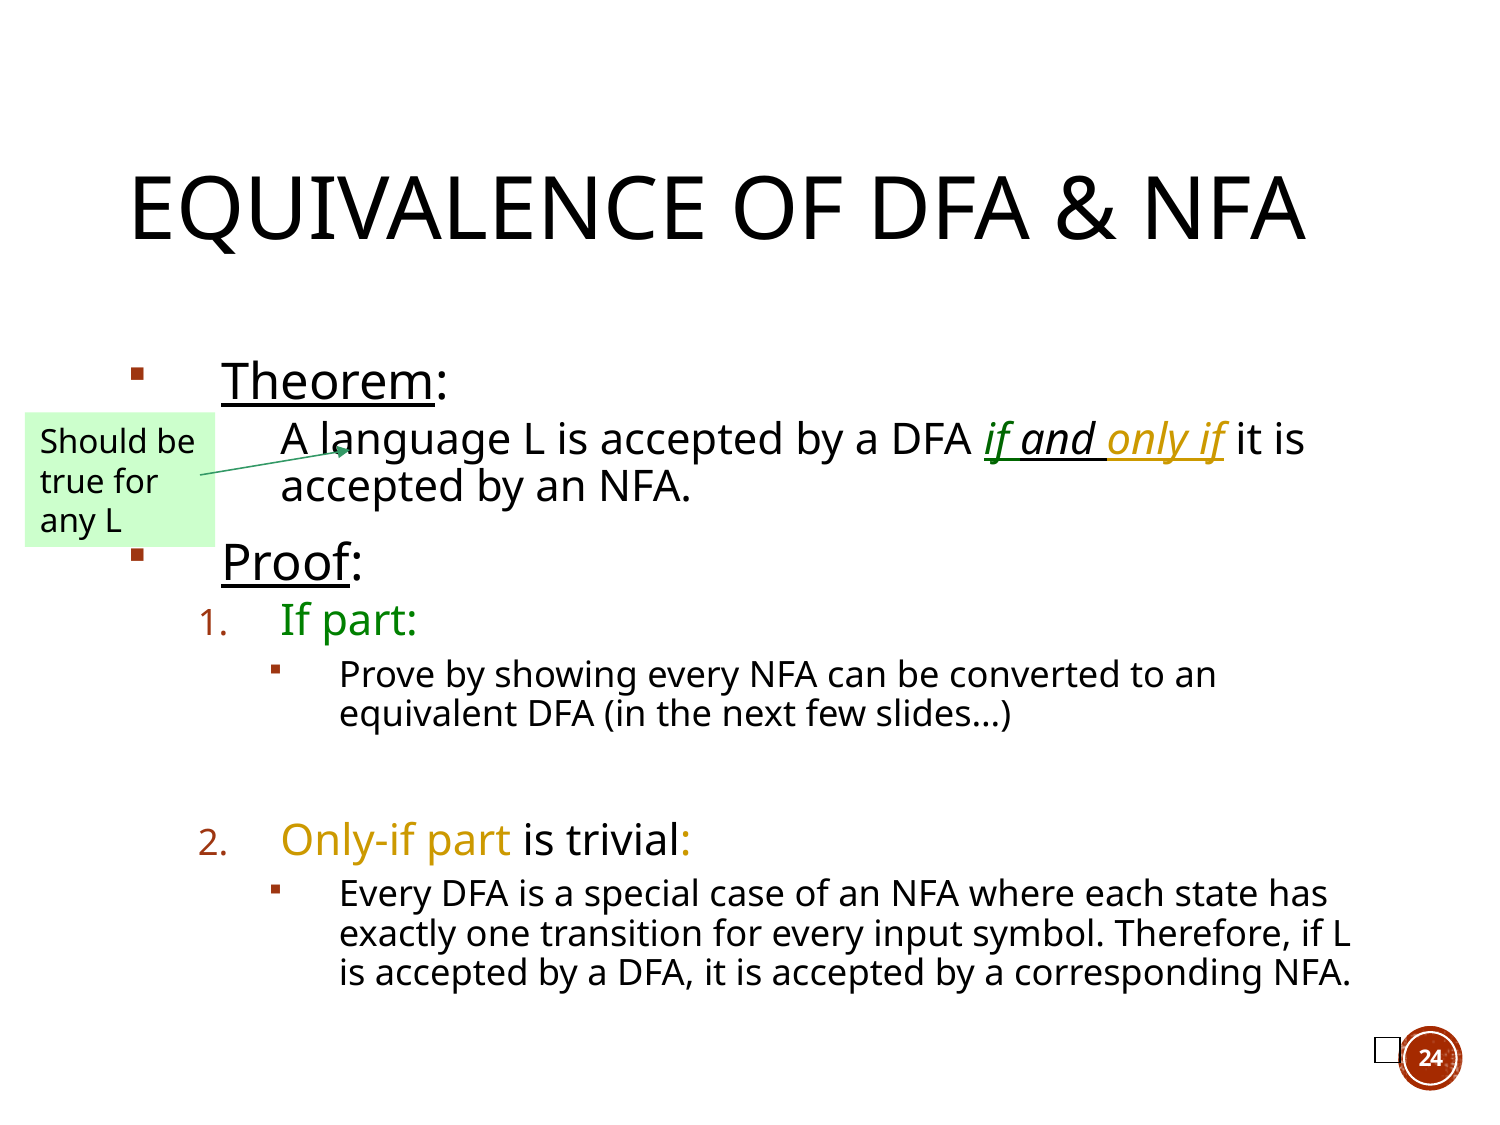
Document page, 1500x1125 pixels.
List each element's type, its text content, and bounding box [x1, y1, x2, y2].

text_box Should be true for any L [24, 412, 216, 547]
title Equivalence of DFA & NFA [112, 79, 1388, 344]
text_box [1374, 1037, 1400, 1063]
list Theorem: A language L is accepted by a DFA if and only if it is accepted by an NFA. Proof: If part: Prove by showing every NFA can be converted to an equivalent DFA (in the next few slides…) Only-if part is trivial: Every DFA is a special case of an NFA where each state has exactly one transition for every input symbol. Therefore, if L is accepted by a DFA, it is accepted by a corresponding NFA. [112, 348, 1388, 1013]
text_box [199, 445, 350, 476]
slide_number 24 [1391, 1028, 1471, 1089]
